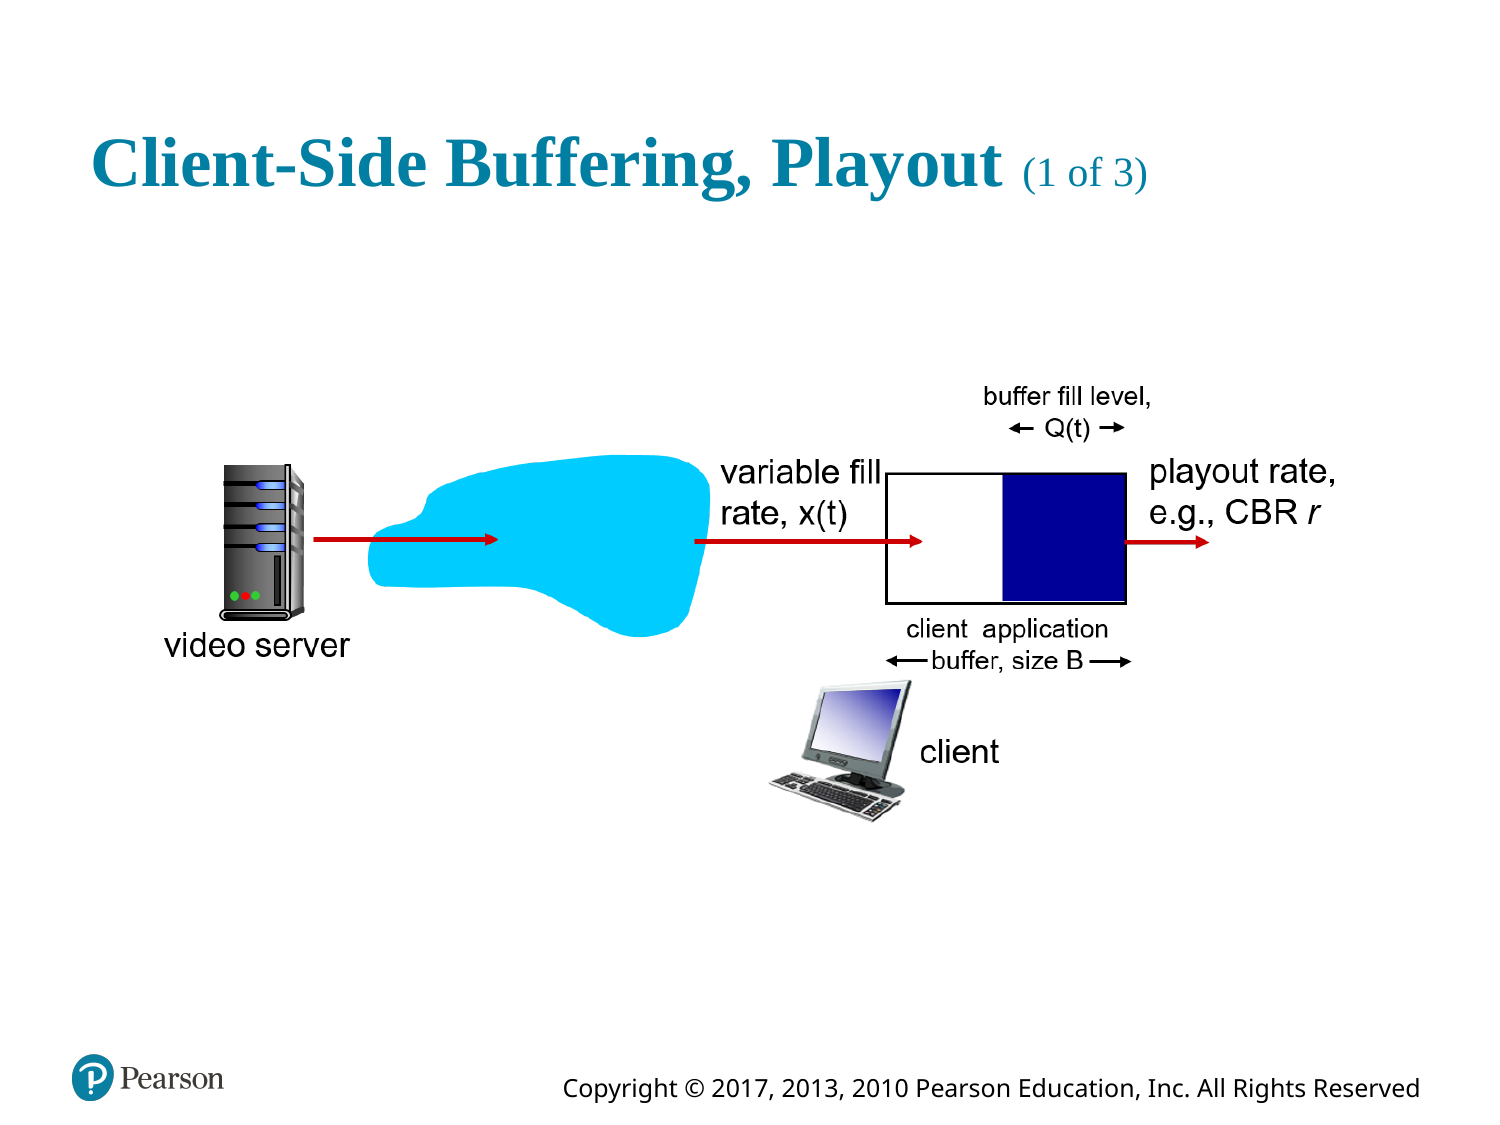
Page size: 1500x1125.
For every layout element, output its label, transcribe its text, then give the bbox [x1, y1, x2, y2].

picture [143, 370, 1357, 833]
title Client-Side Buffering, Playout (1 of 3) [75, 0, 1425, 216]
picture [72, 1087, 83, 1101]
picture [98, 1054, 224, 1101]
picture [80, 1063, 106, 1088]
picture [72, 1054, 88, 1070]
